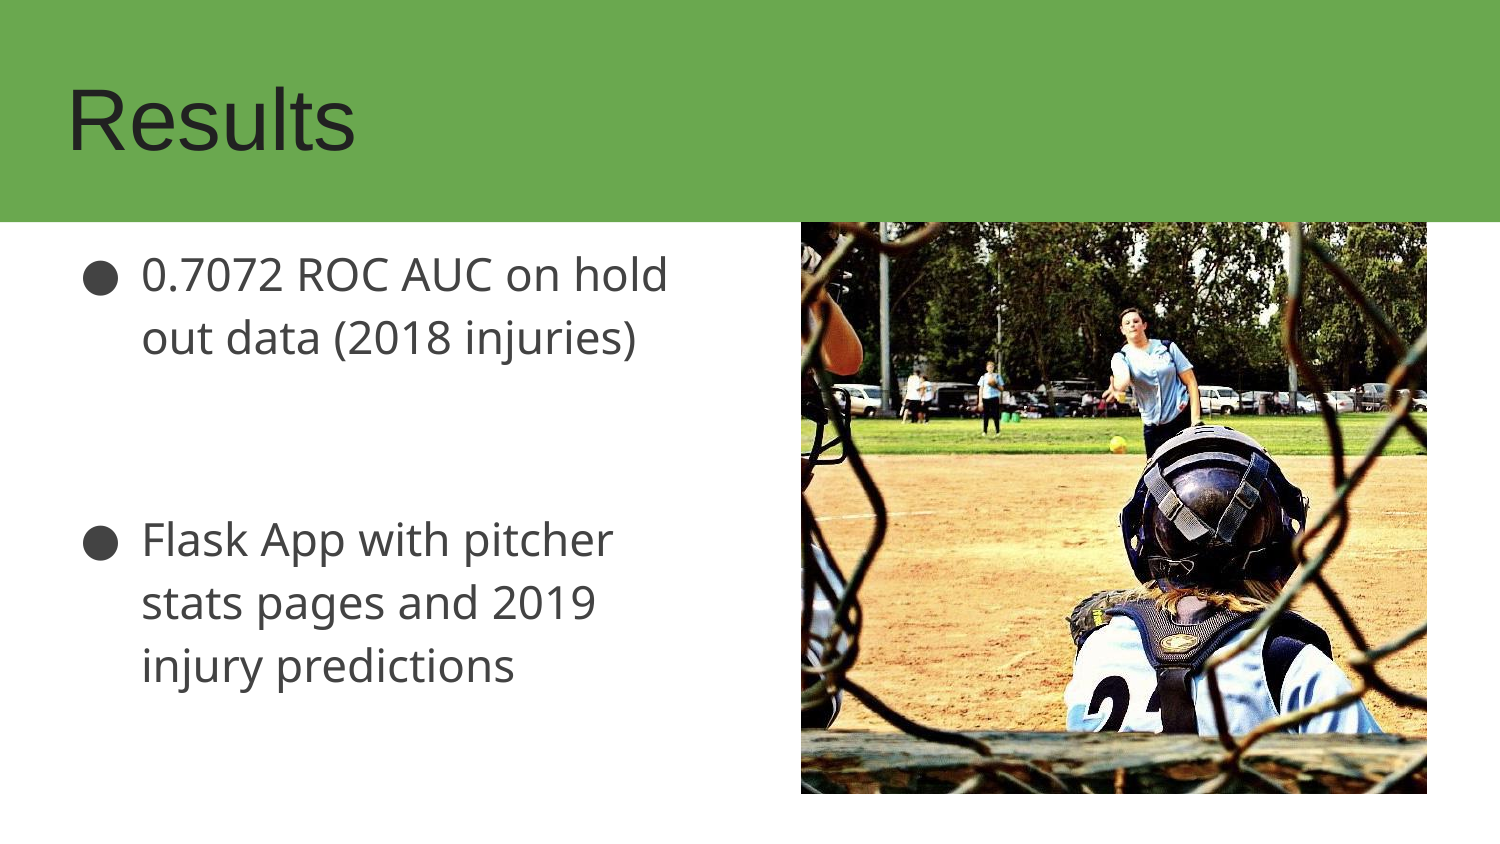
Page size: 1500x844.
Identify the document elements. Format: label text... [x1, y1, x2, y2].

picture [801, 221, 1428, 794]
list 0.7072 ROC AUC on hold out data (2018 injuries) [51, 222, 719, 445]
text_box Flask App with pitcher stats pages and 2019 injury predictions [51, 486, 719, 785]
text_box [0, 0, 1500, 223]
title Results [51, 48, 1449, 180]
